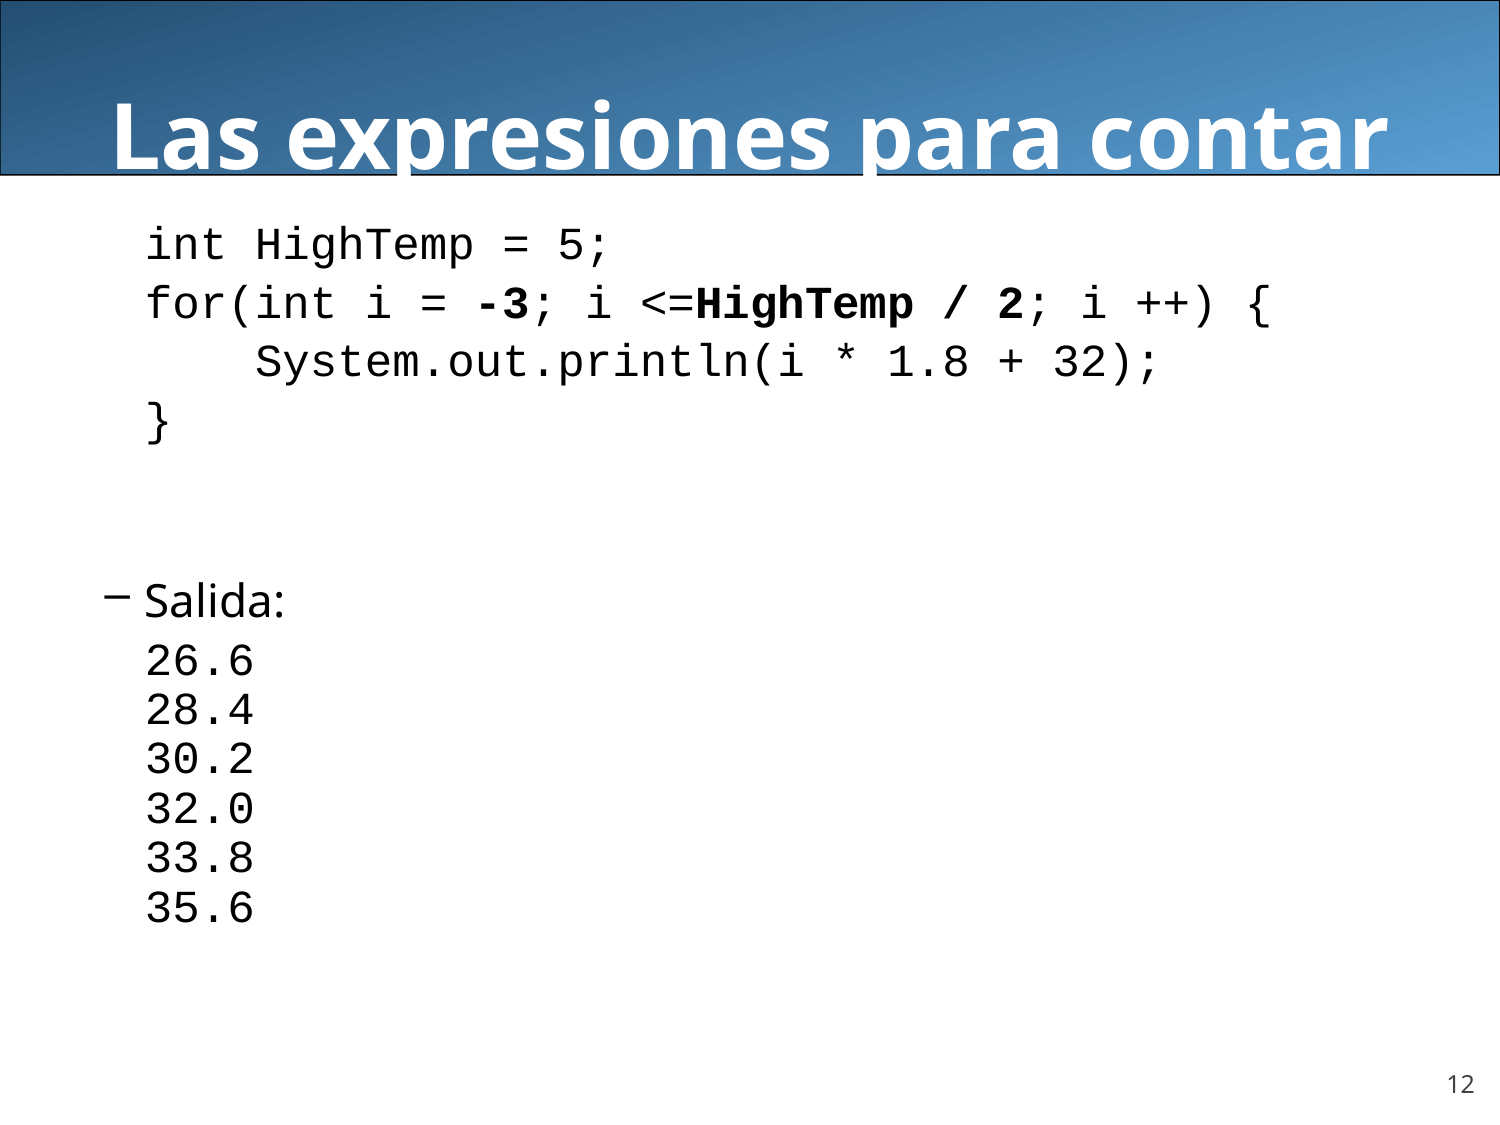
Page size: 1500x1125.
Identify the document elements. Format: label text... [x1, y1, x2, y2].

list int HighTemp = 5; for(int i = -3; i <=HighTemp / 2; i ++) { System.out.println(i * 1.8 + 32); } Salida: 26.6 28.4 30.2 32.0 33.8 35.6 [24, 212, 1500, 1063]
title Las expresiones para contar [75, 0, 1425, 188]
